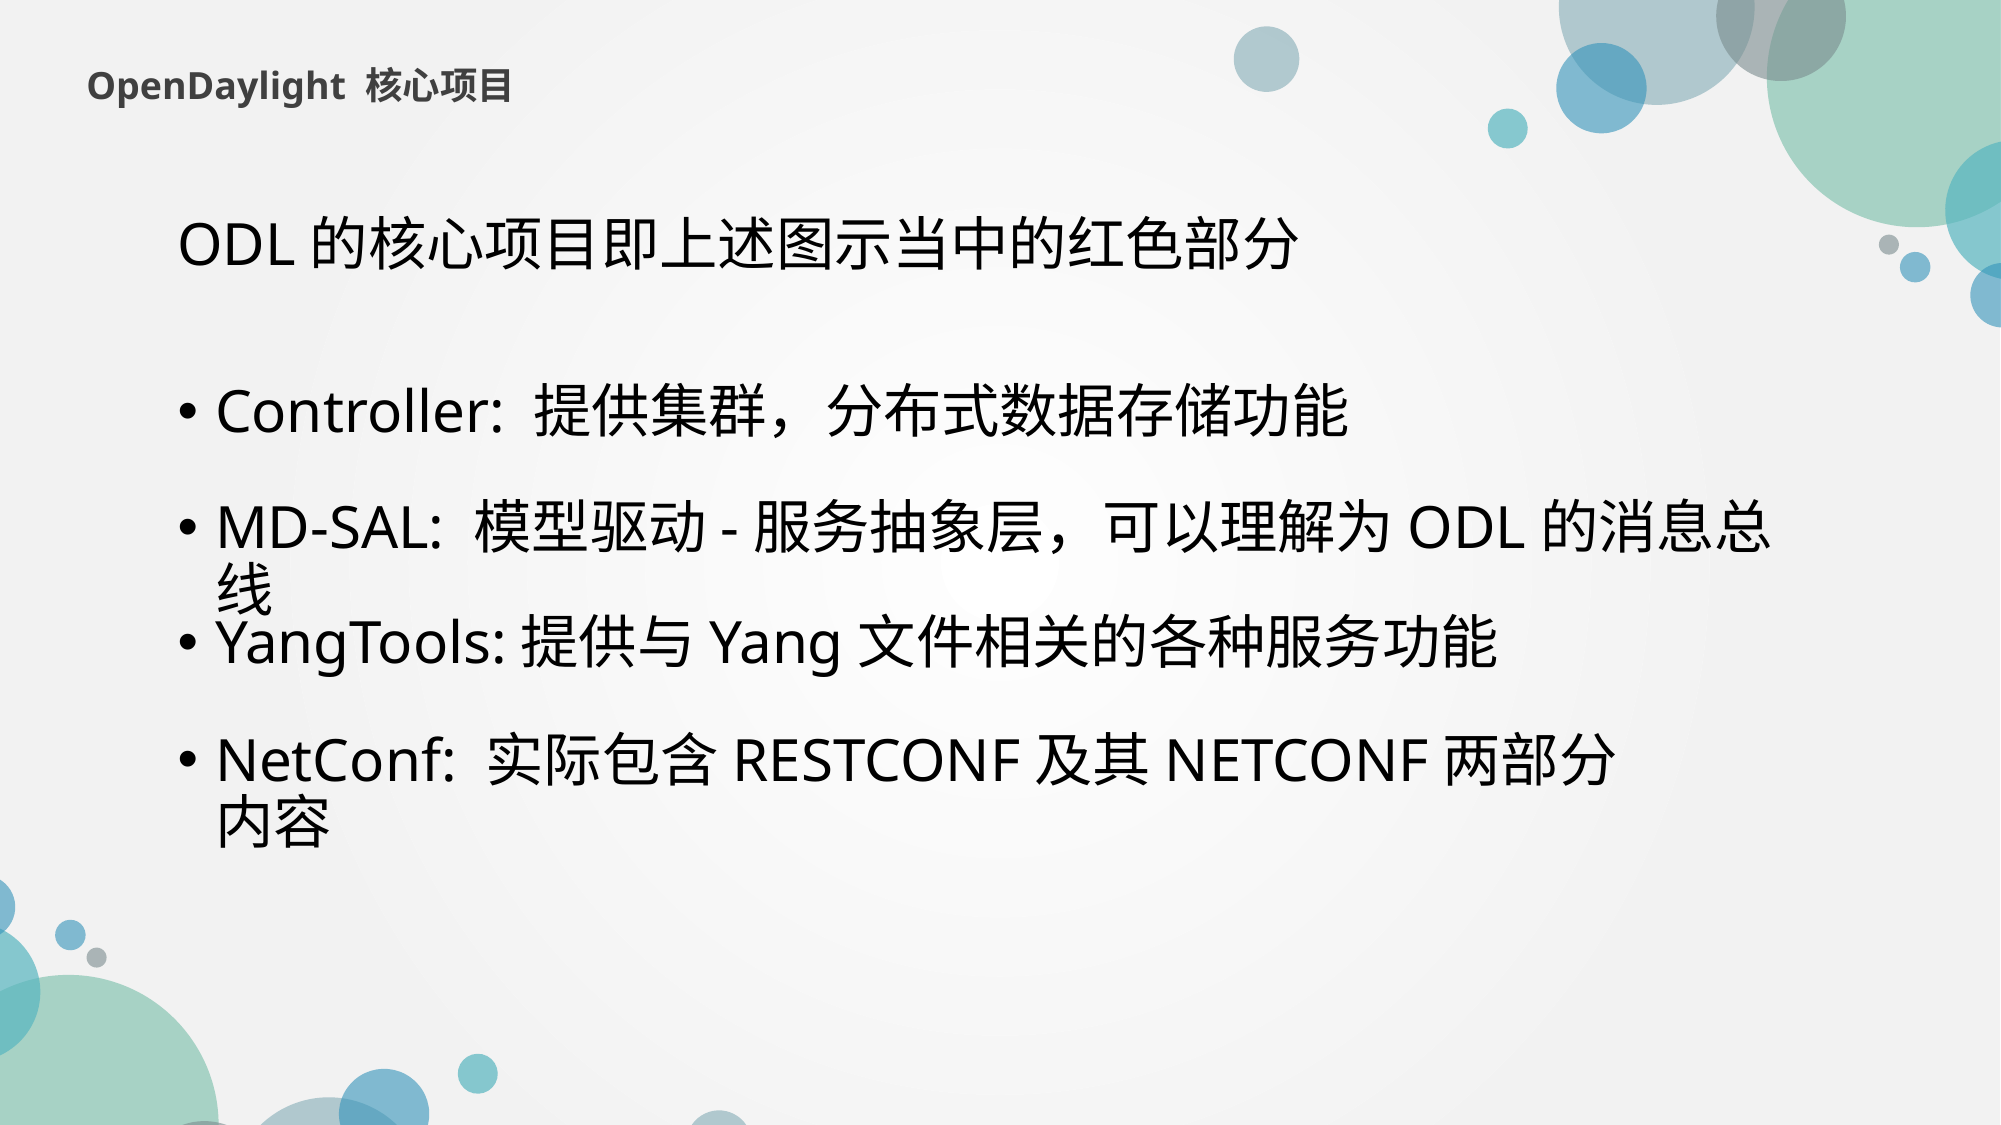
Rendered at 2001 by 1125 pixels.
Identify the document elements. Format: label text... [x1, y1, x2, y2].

list OpenDaylight 核心项目 [71, 41, 630, 108]
text_box YangTools:提供与Yang文件相关的各种服务功能 [162, 606, 1622, 723]
text_box MD-SAL: 模型驱动-服务抽象层，可以理解为ODL的消息总线 [162, 490, 1839, 607]
text_box NetConf: 实际包含RESTCONF及其NETCONF两部分内容 [162, 723, 1674, 839]
text_box ODL的核心项目即上述图示当中的红色部分 [162, 207, 1941, 352]
text_box Controller: 提供集群，分布式数据存储功能 [162, 374, 1550, 490]
